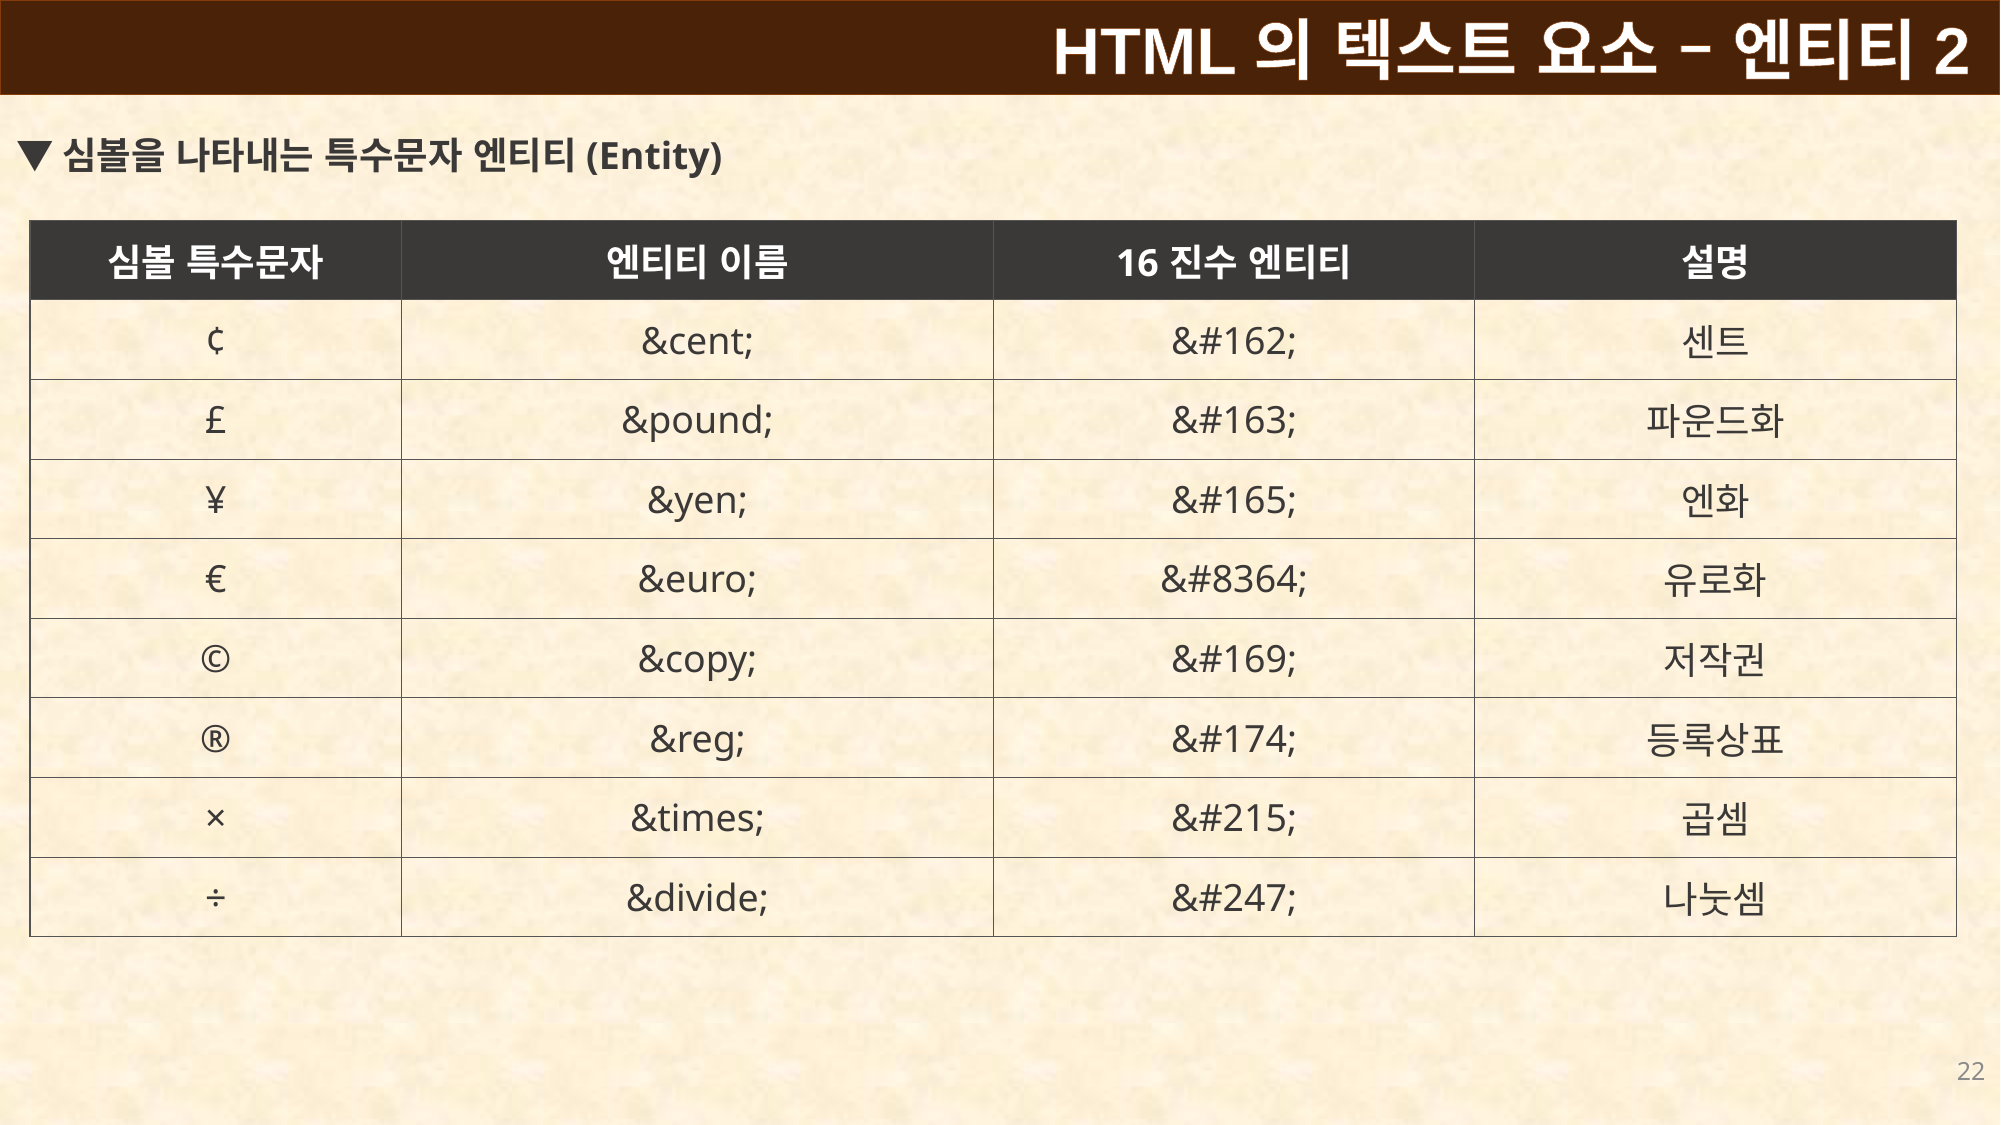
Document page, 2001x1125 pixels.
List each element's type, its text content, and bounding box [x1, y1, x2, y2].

table_cell &#169; [994, 619, 1474, 697]
table_cell 엔화 [1475, 460, 1956, 538]
table_cell &reg; [402, 698, 993, 777]
table_cell 유로화 [1475, 539, 1956, 618]
table_header 심볼 특수문자 [31, 221, 401, 299]
table_cell 센트 [1475, 300, 1956, 379]
table_cell &#165; [994, 460, 1474, 538]
table_cell &#162; [994, 300, 1474, 379]
table_cell ¢ [31, 300, 401, 379]
table_cell ® [31, 698, 401, 777]
table_cell 등록상표 [1475, 698, 1956, 777]
table_cell € [31, 539, 401, 618]
table_cell 곱셈 [1475, 778, 1956, 857]
table_cell ÷ [31, 858, 401, 936]
table_cell &#163; [994, 380, 1474, 459]
table_cell &pound; [402, 380, 993, 459]
table_cell 저작권 [1475, 619, 1956, 697]
table_cell &#247; [994, 858, 1474, 936]
picture [0, 0, 2001, 1125]
table_cell &#174; [994, 698, 1474, 777]
table_cell &times; [402, 778, 993, 857]
text_box ▼심볼을 나타내는 특수문자 엔티티(Entity) [1, 124, 1239, 219]
table_cell &yen; [402, 460, 993, 538]
table_cell £ [31, 380, 401, 459]
table_cell &#8364; [994, 539, 1474, 618]
table_cell &cent; [402, 300, 993, 379]
table_cell © [31, 619, 401, 697]
table_cell 나눗셈 [1475, 858, 1956, 936]
slide_number 22 [1550, 1042, 2000, 1103]
table_cell &copy; [402, 619, 993, 697]
table_cell &divide; [402, 858, 993, 936]
table_cell ¥ [31, 460, 401, 538]
text_box HTML의 텍스트 요소 – 엔티티2 [0, 0, 2000, 95]
table_cell 파운드화 [1475, 380, 1956, 459]
table_cell &#215; [994, 778, 1474, 857]
table_cell × [31, 778, 401, 857]
table_header 설명 [1475, 221, 1956, 299]
table_cell &euro; [402, 539, 993, 618]
table_header 엔티티 이름 [402, 221, 993, 299]
table_header 16진수 엔티티 [994, 221, 1474, 299]
